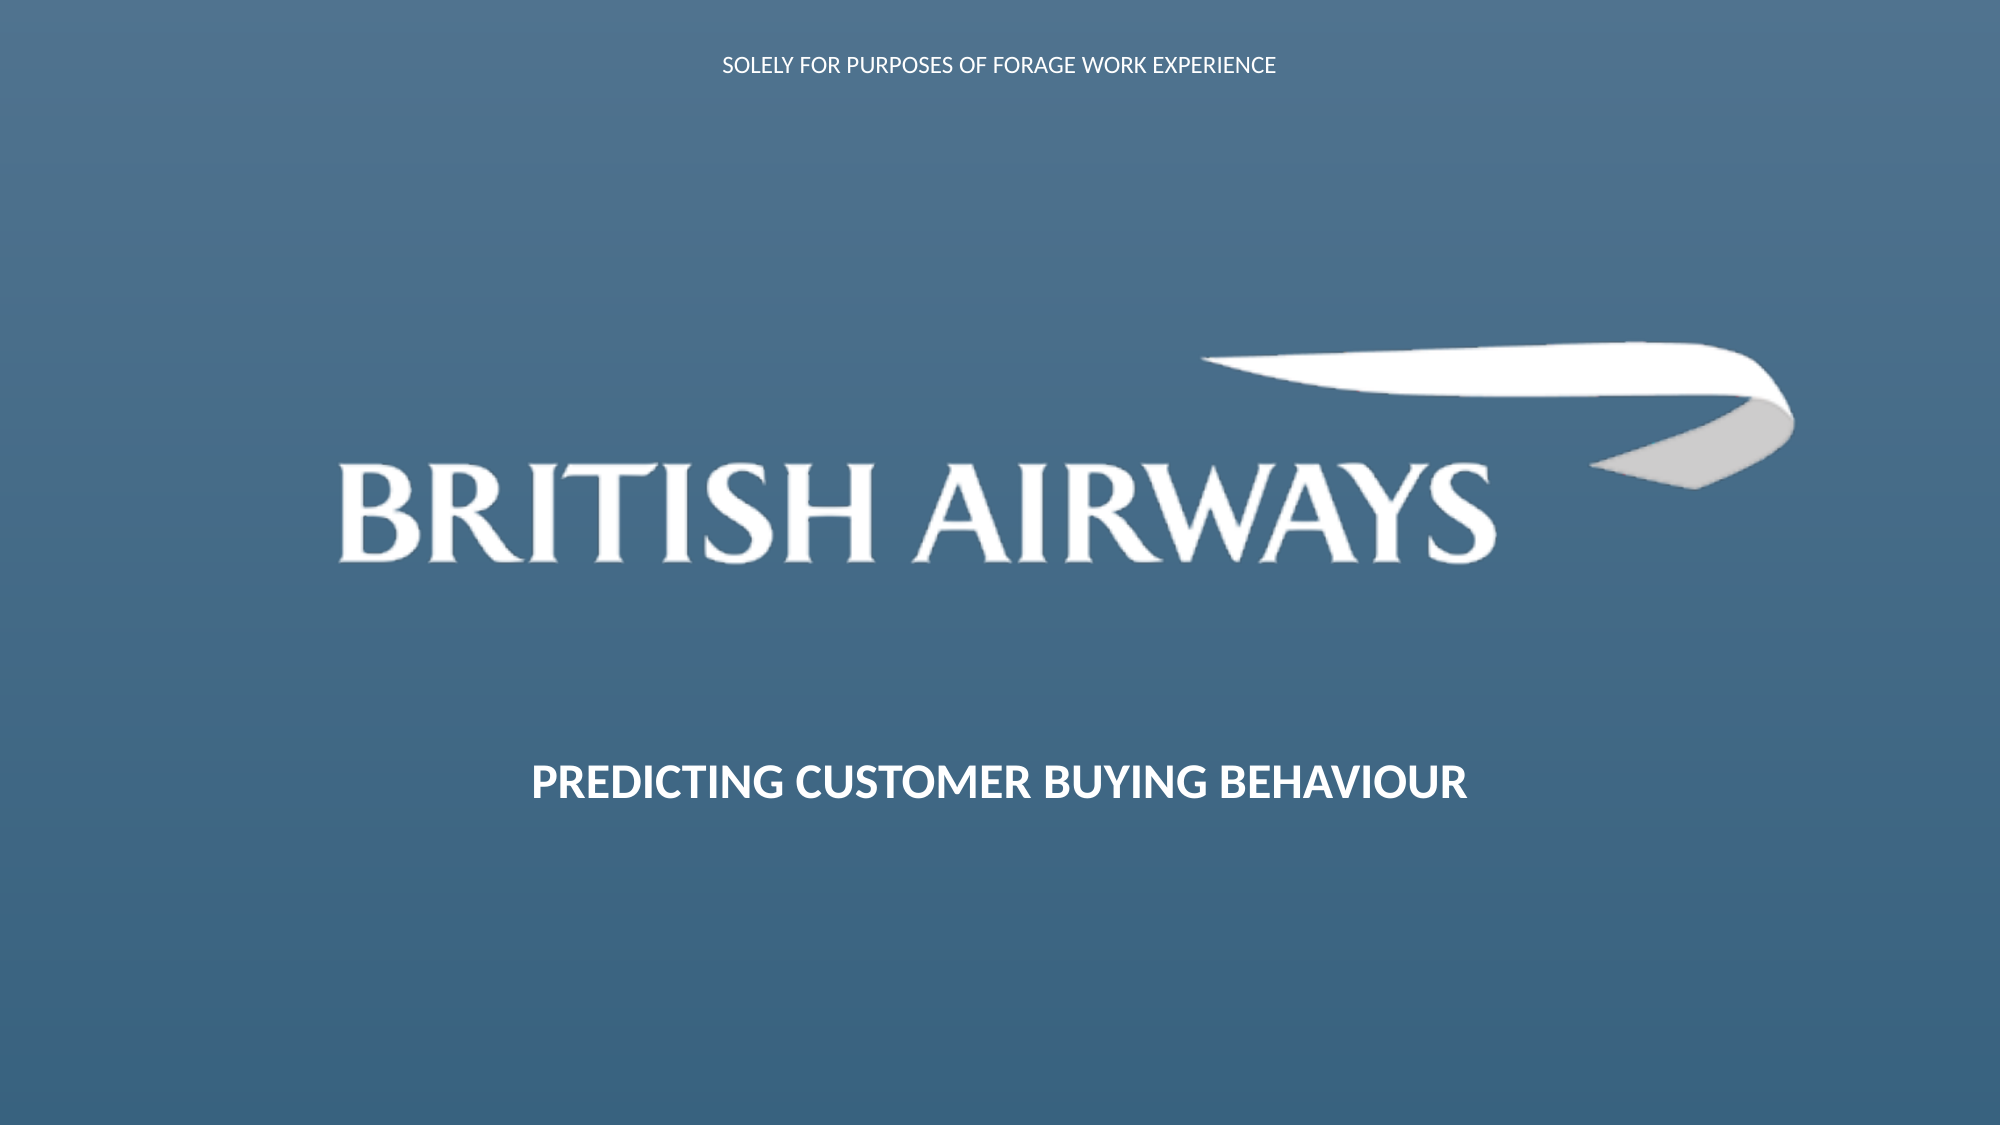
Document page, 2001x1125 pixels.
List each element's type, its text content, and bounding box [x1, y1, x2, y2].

subtitle PREDICTING CUSTOMER BUYING BEHAVIOUR [249, 748, 1750, 863]
picture [183, 262, 2000, 655]
